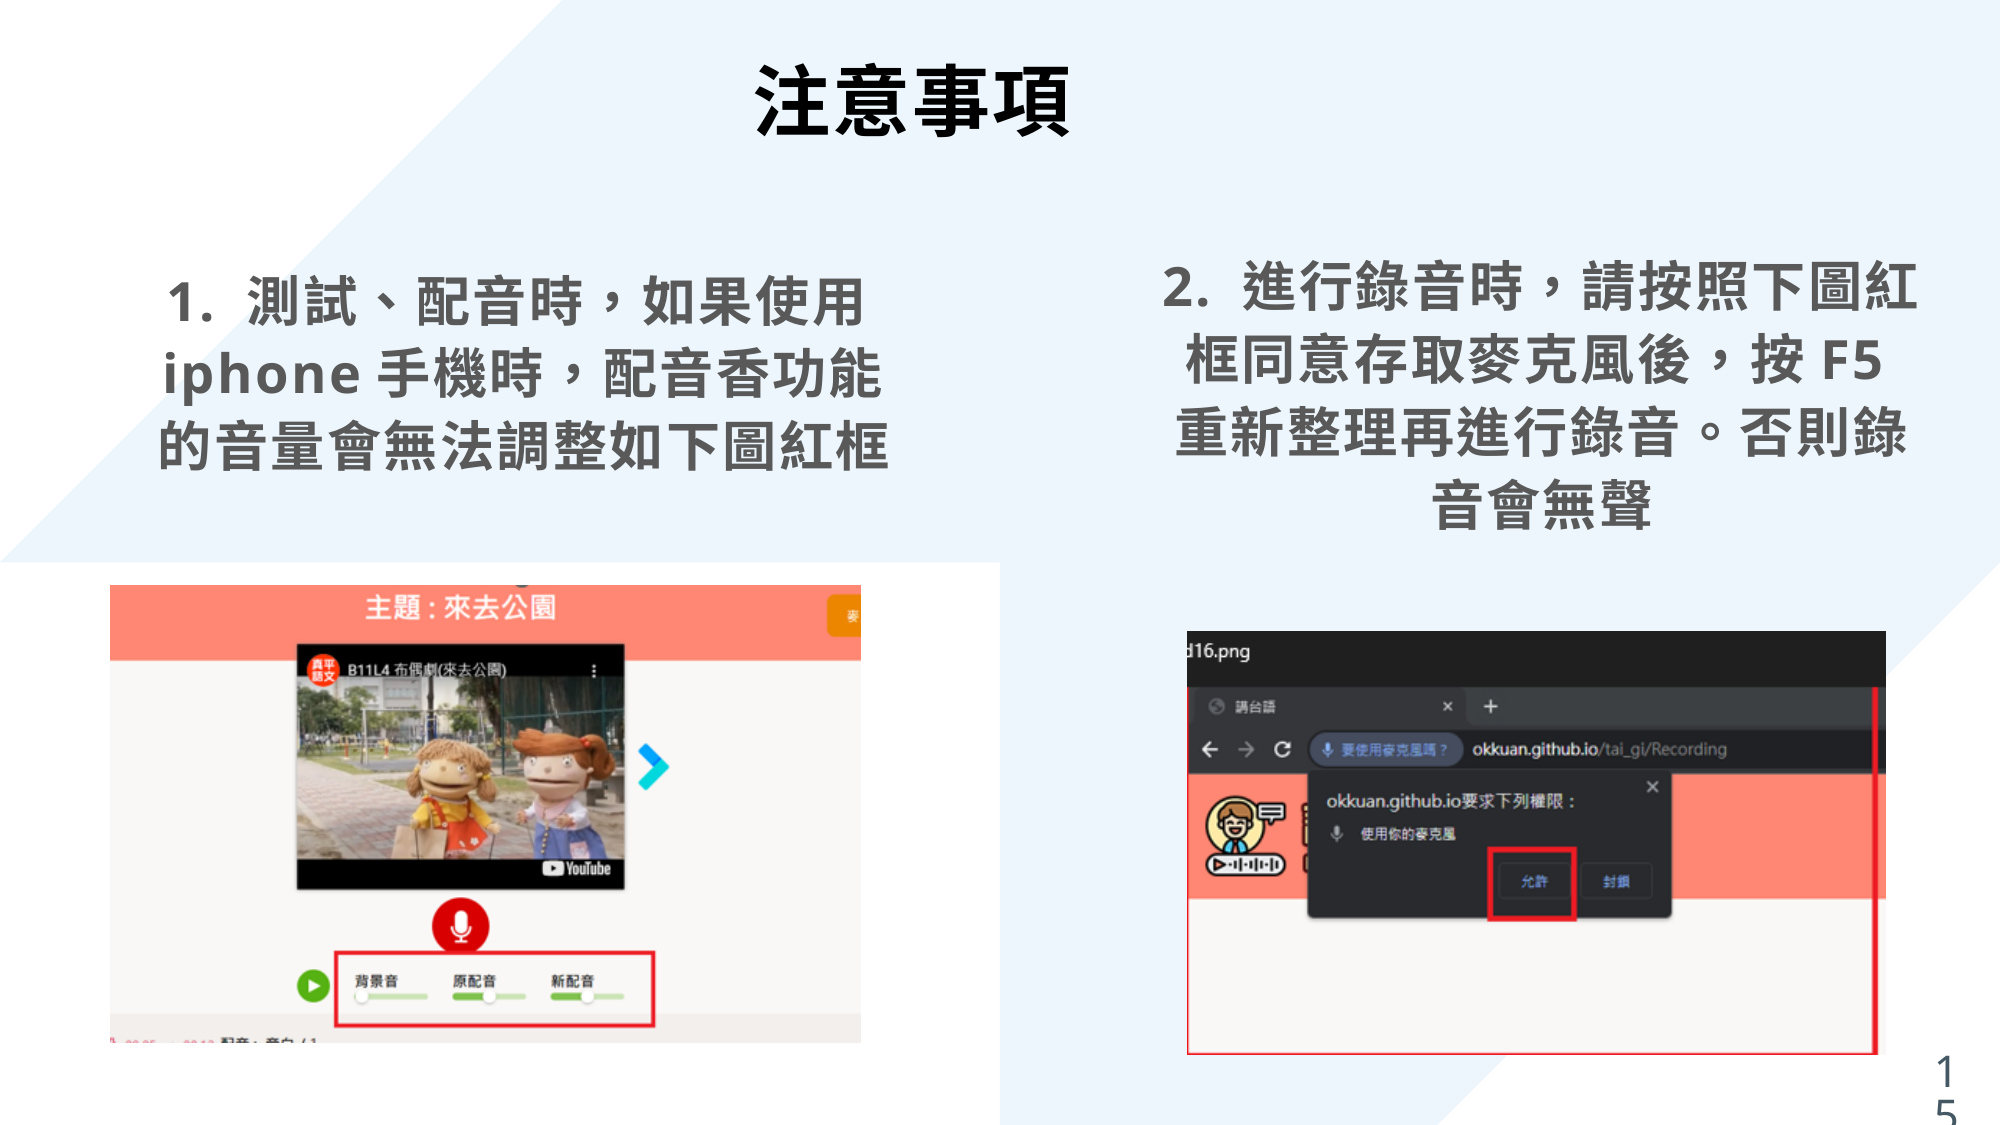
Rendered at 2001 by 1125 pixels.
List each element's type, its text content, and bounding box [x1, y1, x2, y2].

text_box 1. 測試、配音時，如果使用iphone手機時，配音香功能的音量會無法調整如下圖紅框 [137, 257, 910, 478]
slide_number 15 [1927, 1042, 1966, 1125]
text_box 注意事項 [749, 49, 1313, 146]
picture [1187, 630, 1887, 1055]
picture [110, 585, 861, 1043]
text_box 2. 進行錄音時，請按照下圖紅框同意存取麥克風後，按F5重新整理再進行錄音。否則錄音會無聲 [1155, 242, 1928, 536]
